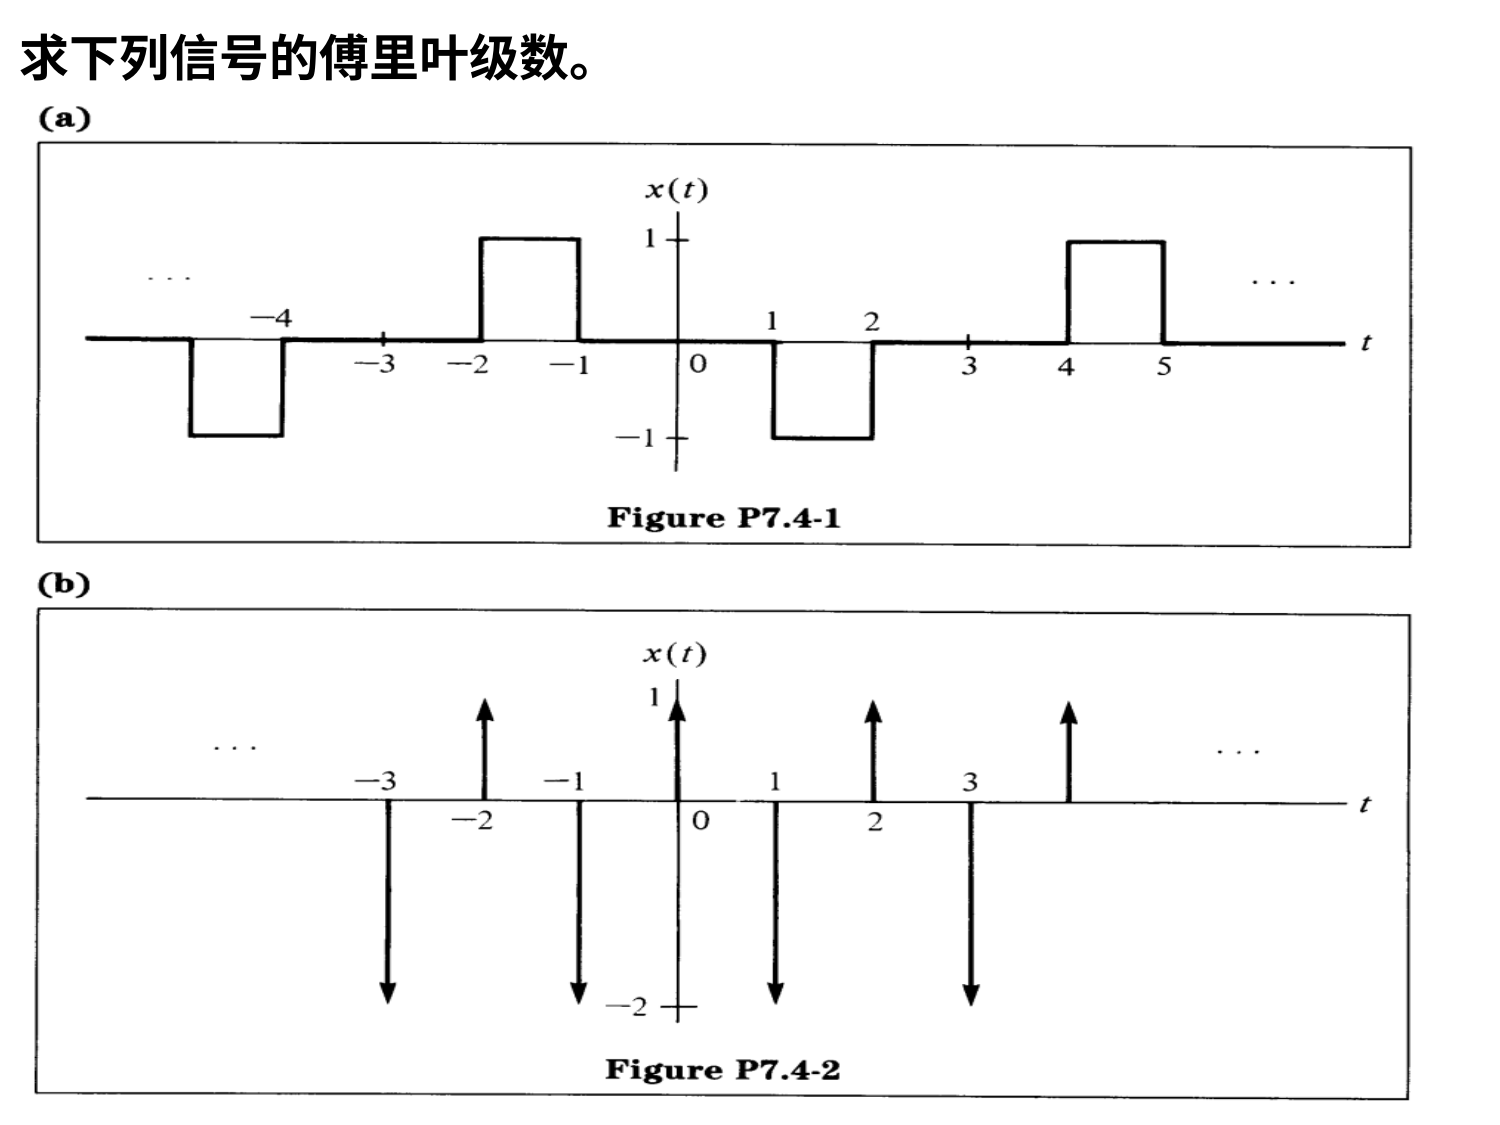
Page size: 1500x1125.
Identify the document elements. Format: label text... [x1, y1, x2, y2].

text_box 求下列信号的傅里叶级数。 [4, 19, 635, 94]
picture [29, 94, 1424, 1107]
